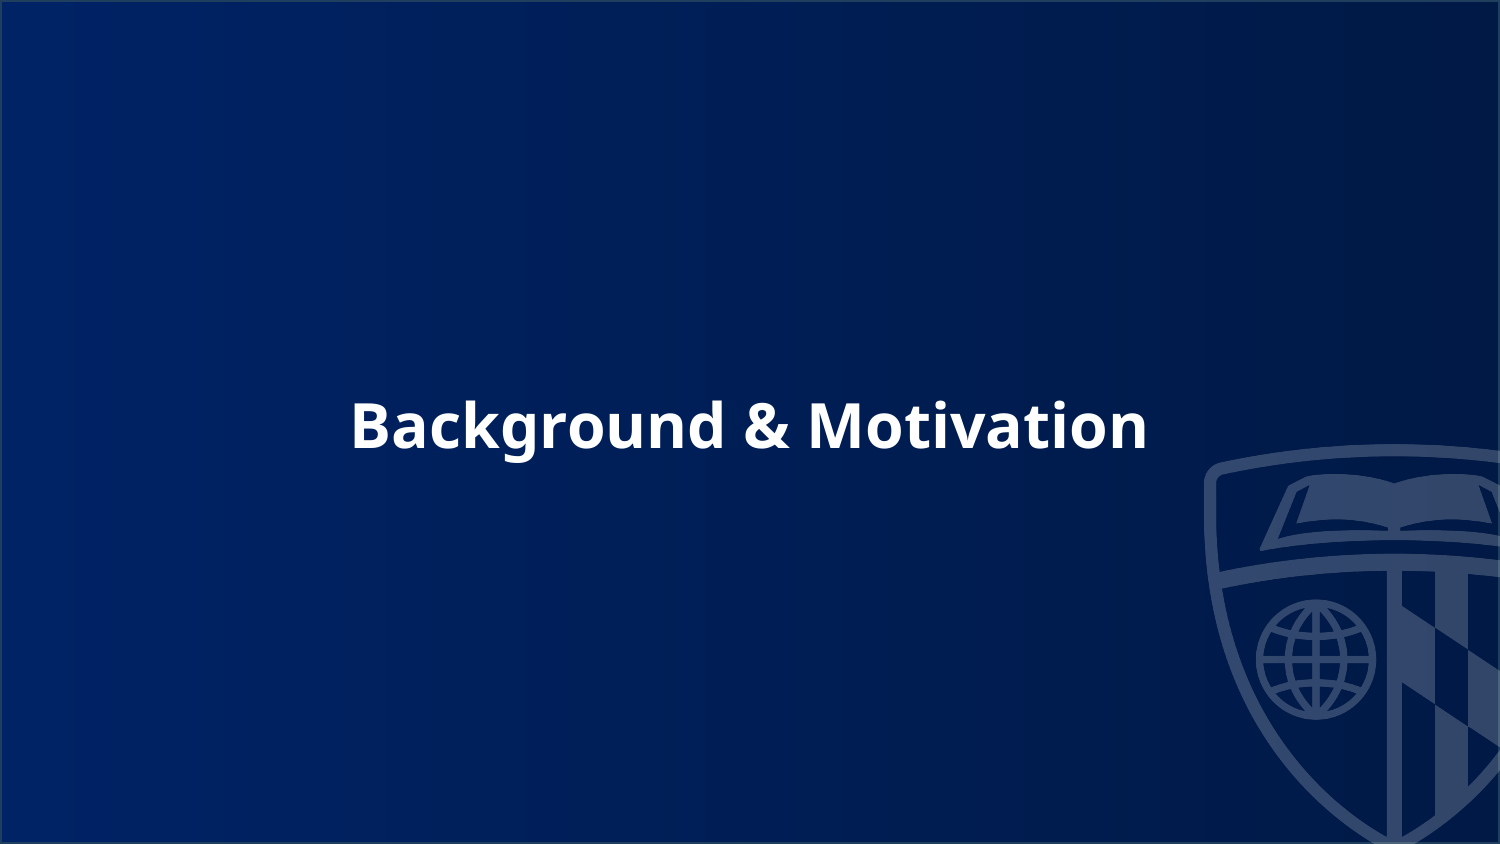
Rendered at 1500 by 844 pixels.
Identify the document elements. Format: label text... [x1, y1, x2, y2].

title Background & Motivation [181, 89, 1319, 463]
